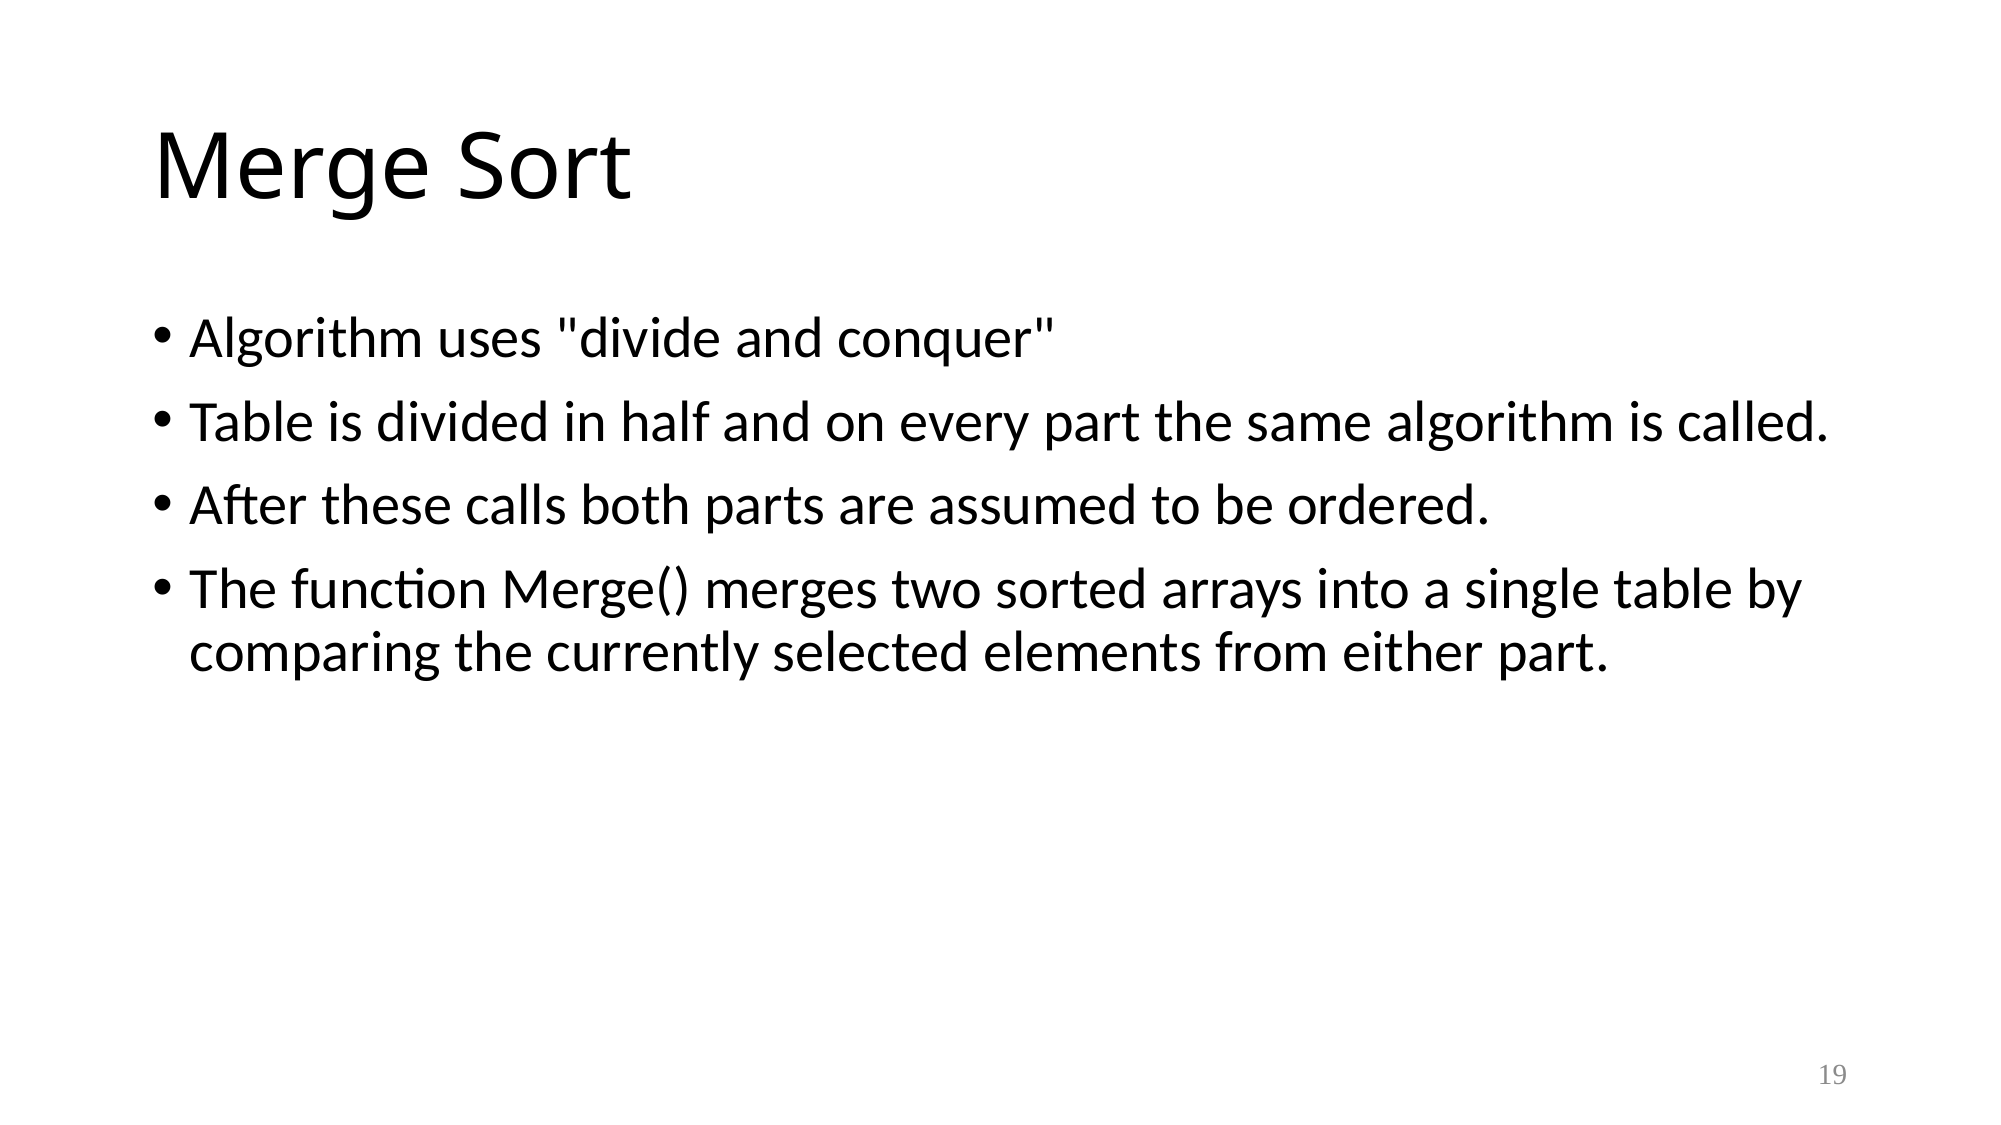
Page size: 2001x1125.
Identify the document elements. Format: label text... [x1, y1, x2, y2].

list Algorithm uses "divide and conquer" Table is divided in half and on every part the same algorithm is called. After these calls both parts are assumed to be ordered. The function Merge() merges two sorted arrays into a single table by comparing the currently selected elements from either part. [137, 299, 1863, 1014]
slide_number 19 [1412, 1042, 1863, 1103]
title Merge Sort [137, 59, 1863, 278]
